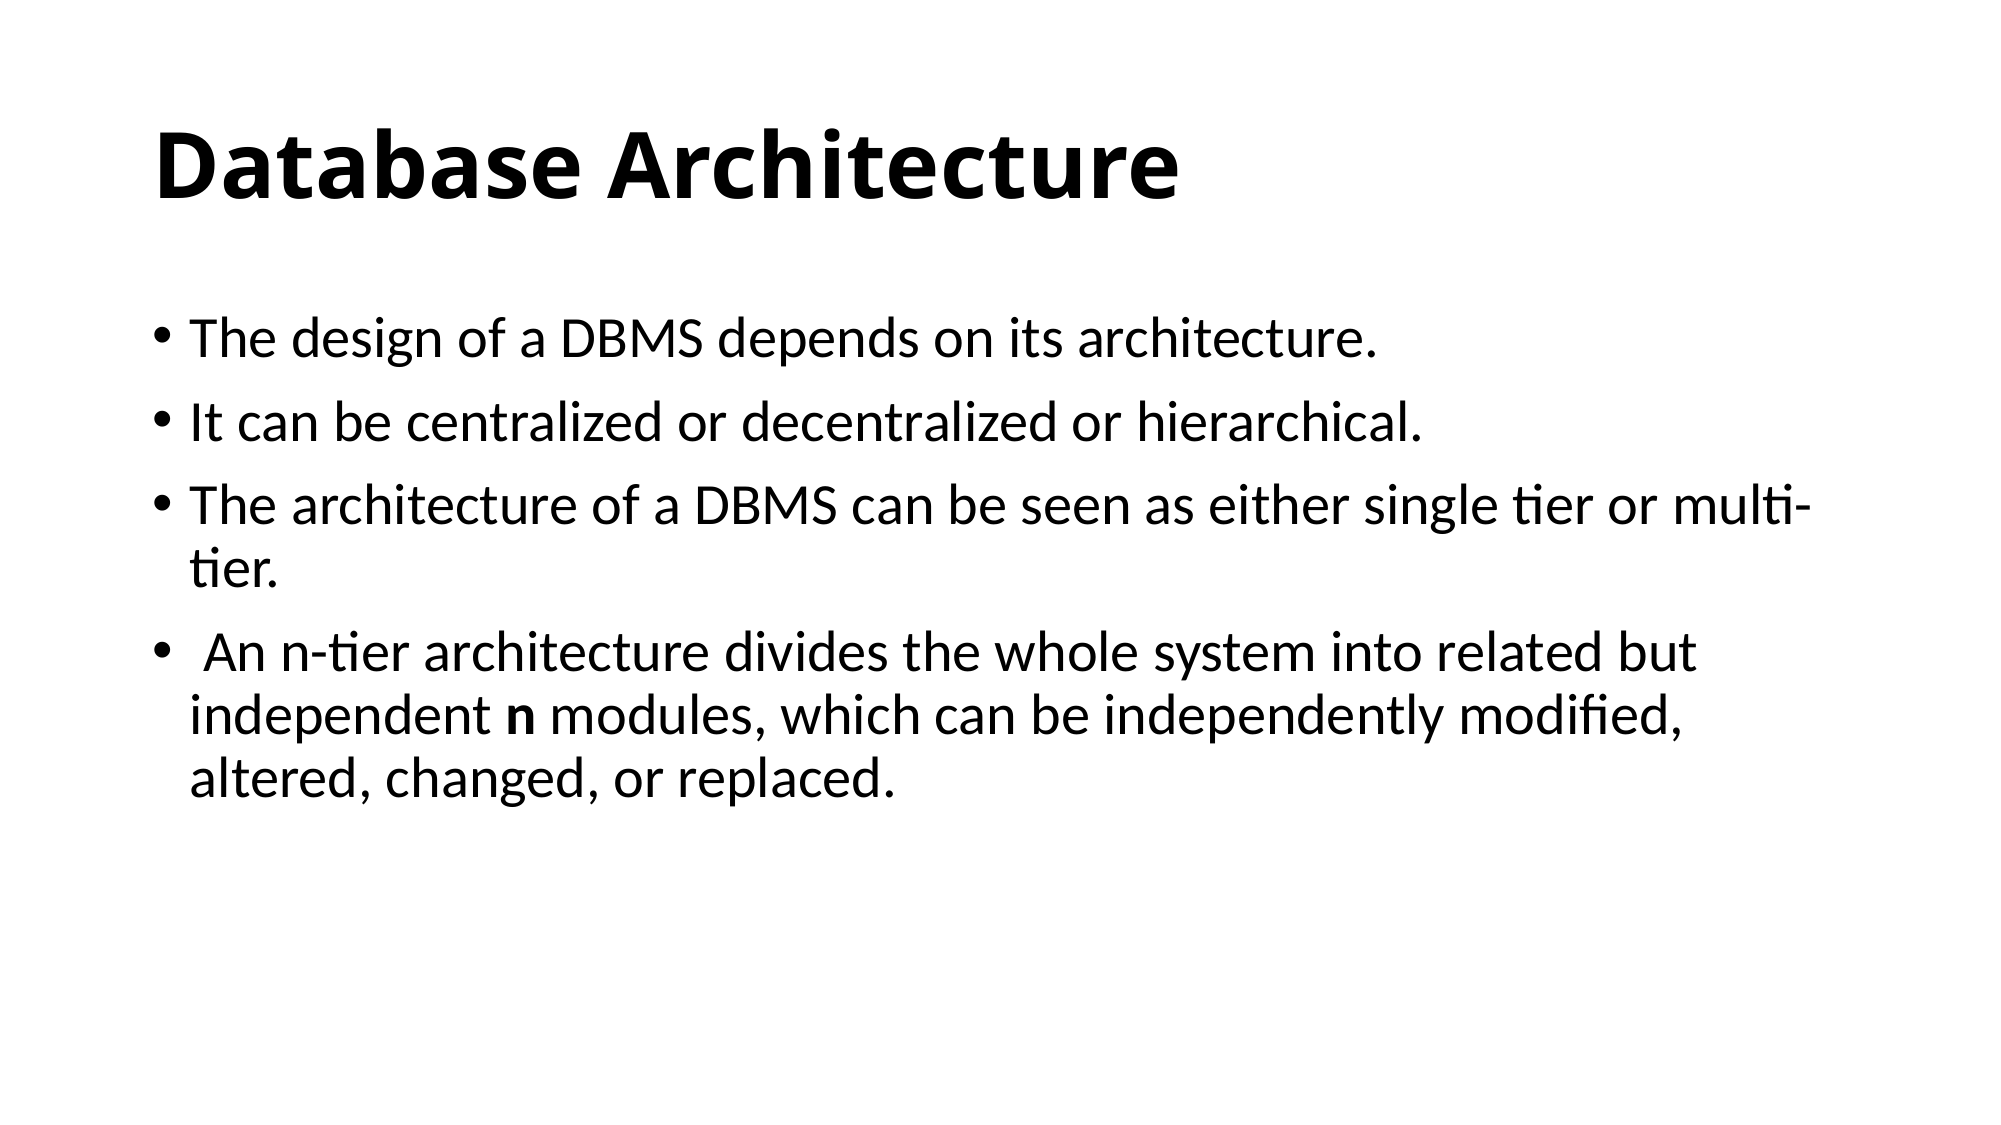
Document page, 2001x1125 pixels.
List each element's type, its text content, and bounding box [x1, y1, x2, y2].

list The design of a DBMS depends on its architecture. It can be centralized or decentralized or hierarchical. The architecture of a DBMS can be seen as either single tier or multi-tier. An n-tier architecture divides the whole system into related but independent n modules, which can be independently modified, altered, changed, or replaced. [137, 299, 1863, 1014]
title Database Architecture [137, 59, 1863, 278]
